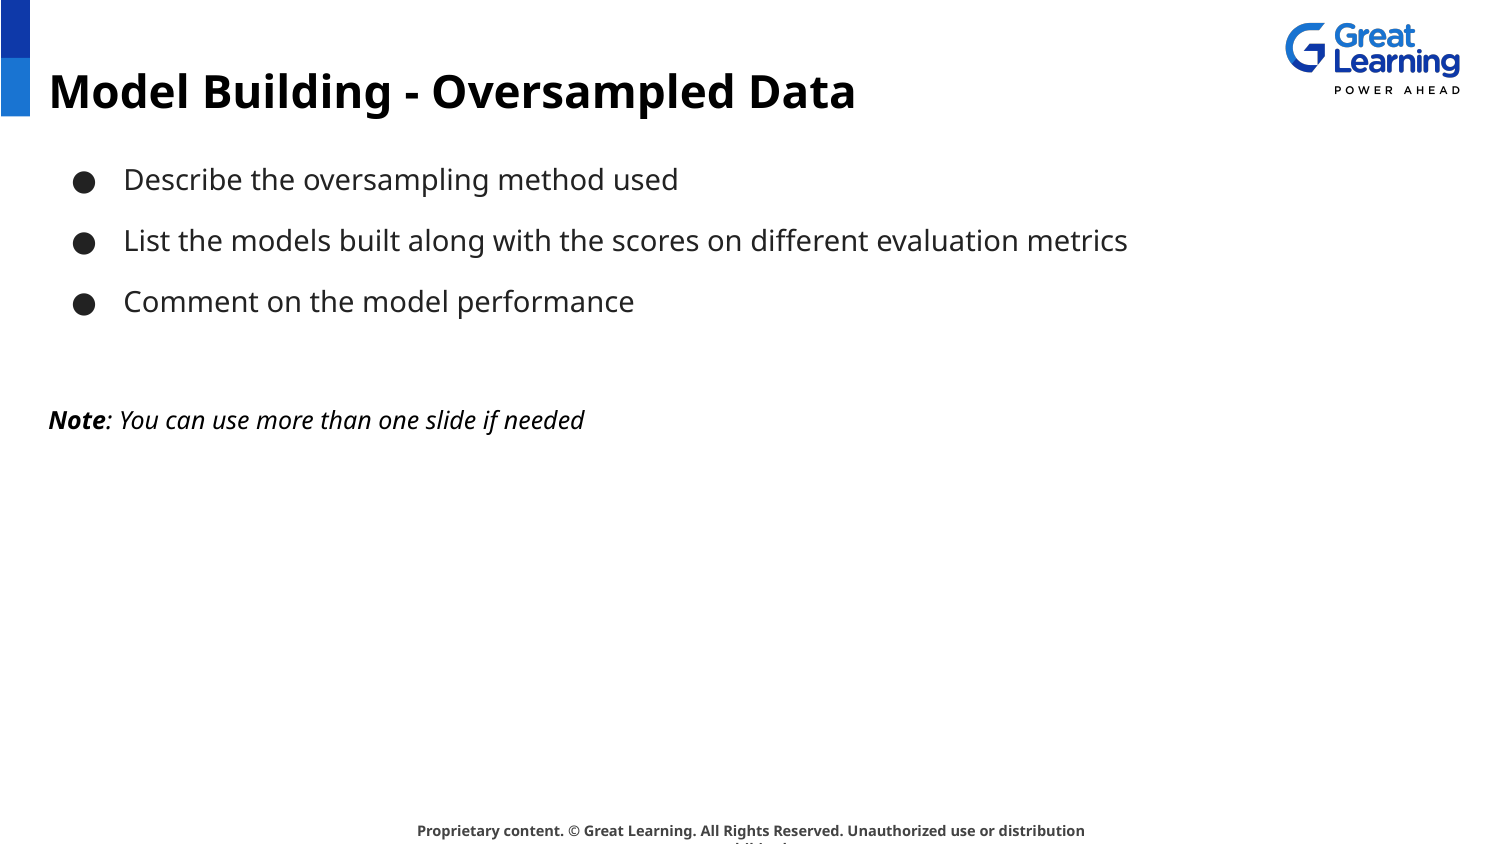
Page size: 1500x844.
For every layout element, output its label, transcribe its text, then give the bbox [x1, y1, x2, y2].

title Model Building - Oversampled Data [33, 47, 1431, 141]
list Describe the oversampling method used List the models built along with the scores on different evaluation metrics Comment on the model performance Note: You can use more than one slide if needed [33, 141, 1449, 750]
picture [1258, 11, 1487, 106]
